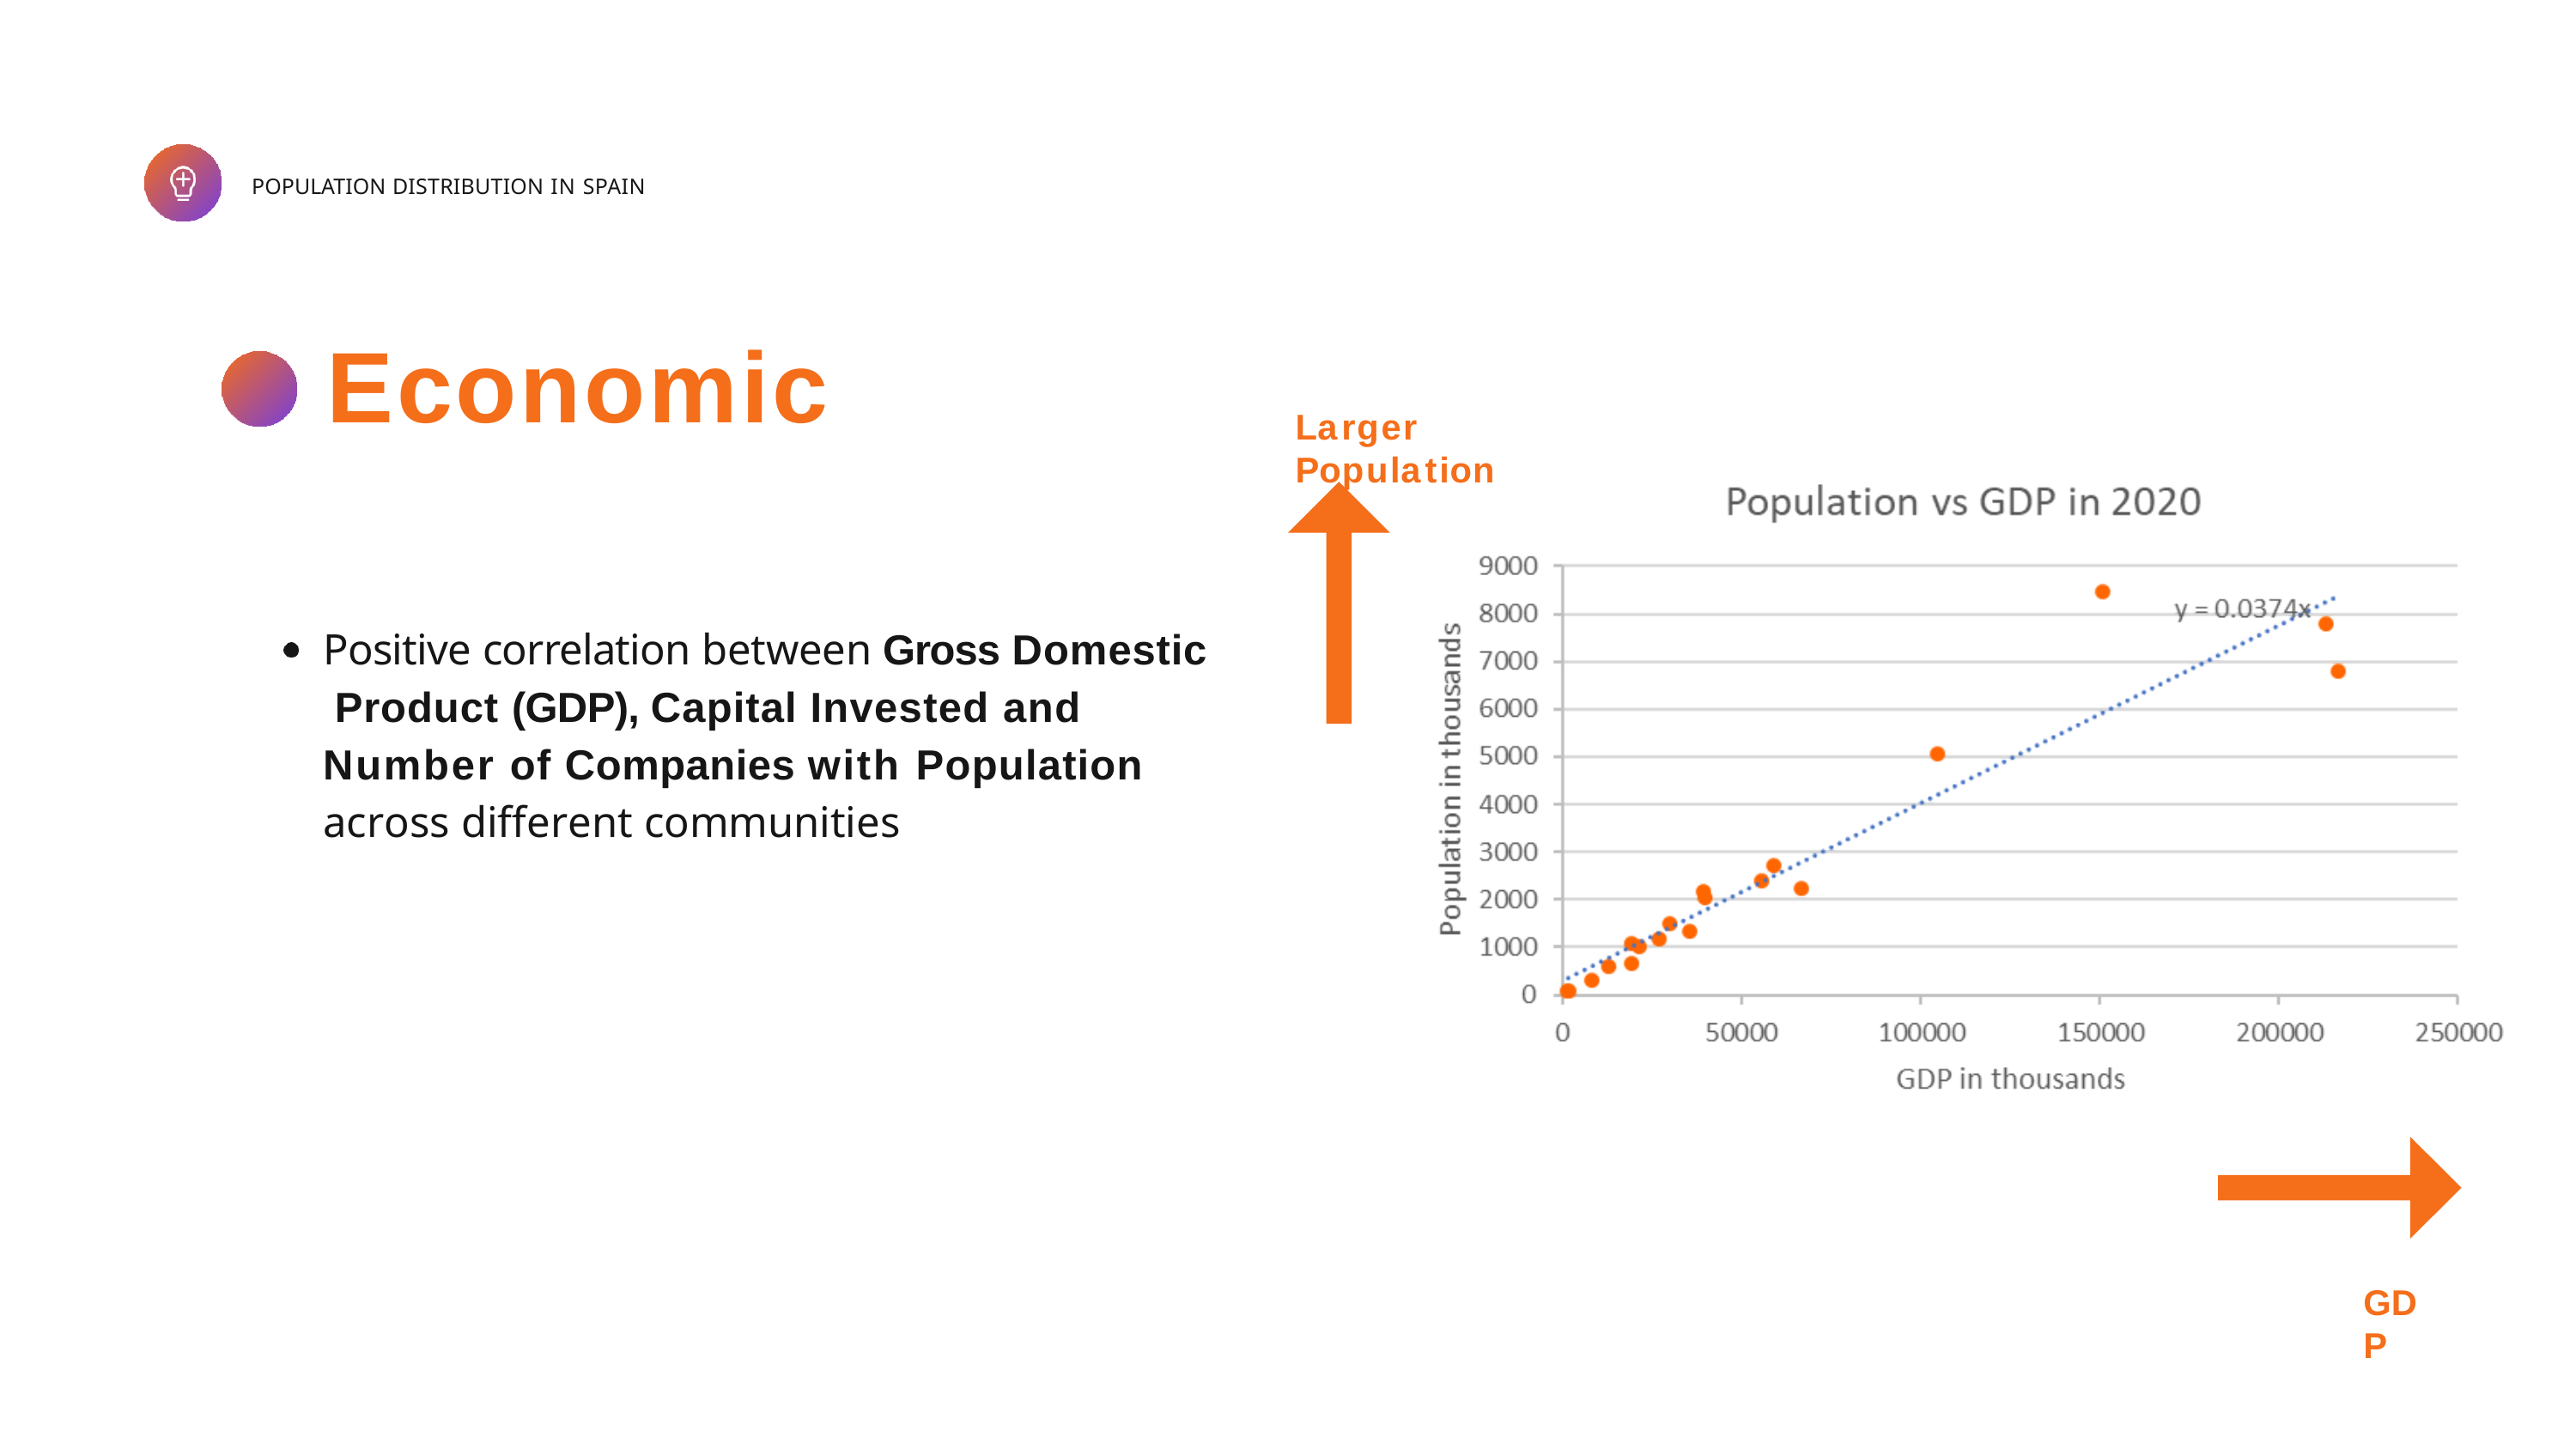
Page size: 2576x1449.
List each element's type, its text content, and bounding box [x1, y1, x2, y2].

picture [144, 144, 222, 221]
text_box GDP [2361, 1278, 2441, 1367]
text_box Positive correlation between Gross Domestic Product (GDP), Capital Invested and Number of Companies with Population across different communities [321, 614, 1217, 846]
text_box Larger Population [1293, 402, 1624, 491]
title Economic [325, 320, 835, 565]
picture [222, 350, 298, 427]
text_box [1288, 491, 1385, 724]
text_box POPULATION DISTRIBUTION IN SPAIN [250, 170, 657, 198]
picture [283, 642, 300, 658]
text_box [1389, 448, 2538, 1240]
